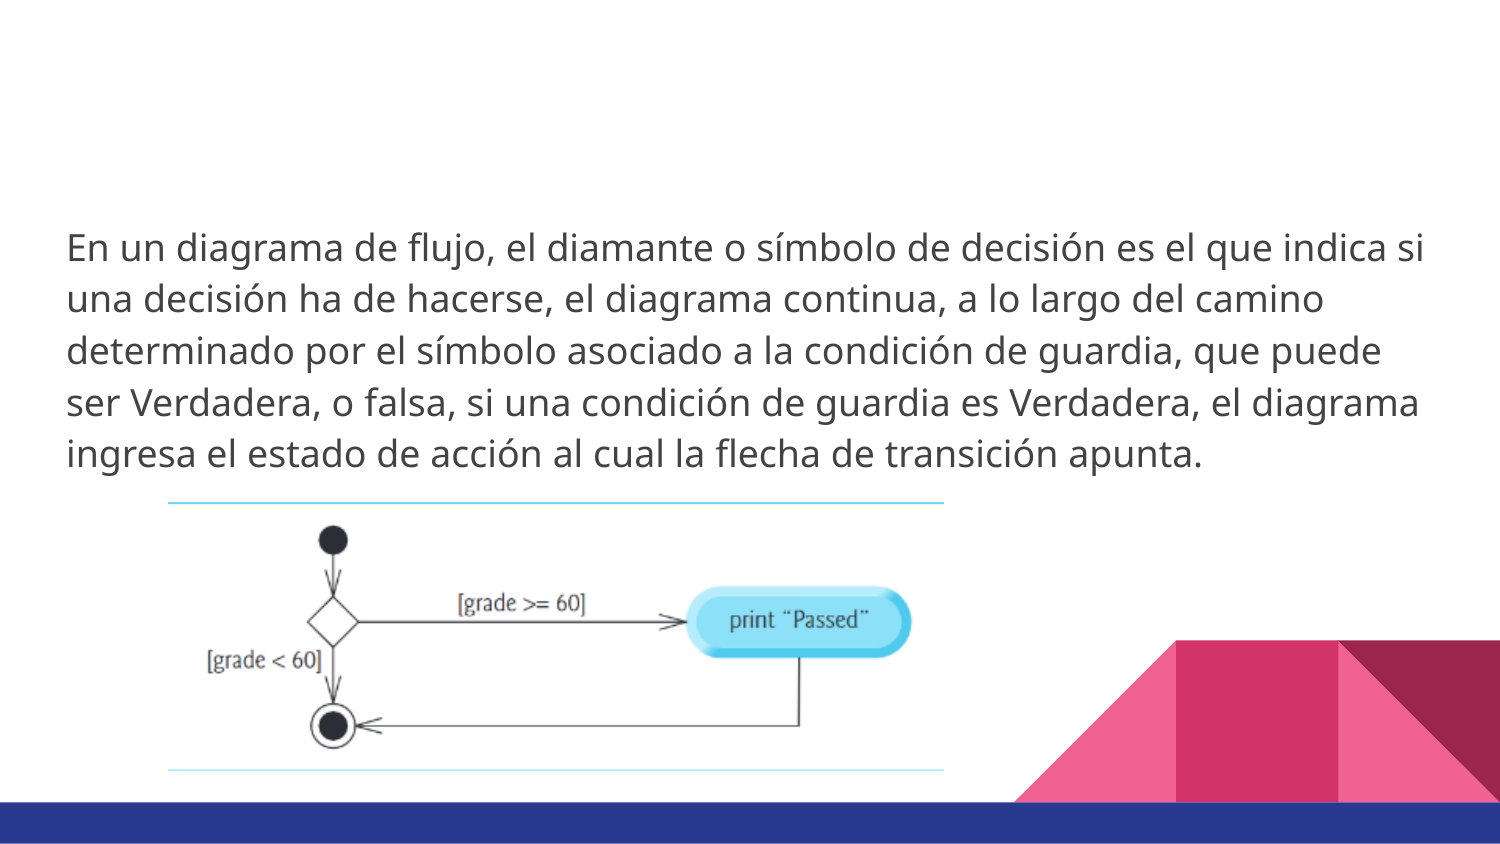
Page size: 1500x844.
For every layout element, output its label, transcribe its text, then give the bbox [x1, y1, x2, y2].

picture [168, 501, 945, 771]
list En un diagrama de flujo, el diamante o símbolo de decisión es el que indica si una decisión ha de hacerse, el diagrama continua, a lo largo del camino determinado por el símbolo asociado a la condición de guardia, que puede ser Verdadera, o falsa, si una condición de guardia es Verdadera, el diagrama ingresa el estado de acción al cual la flecha de transición apunta. [51, 201, 1449, 750]
